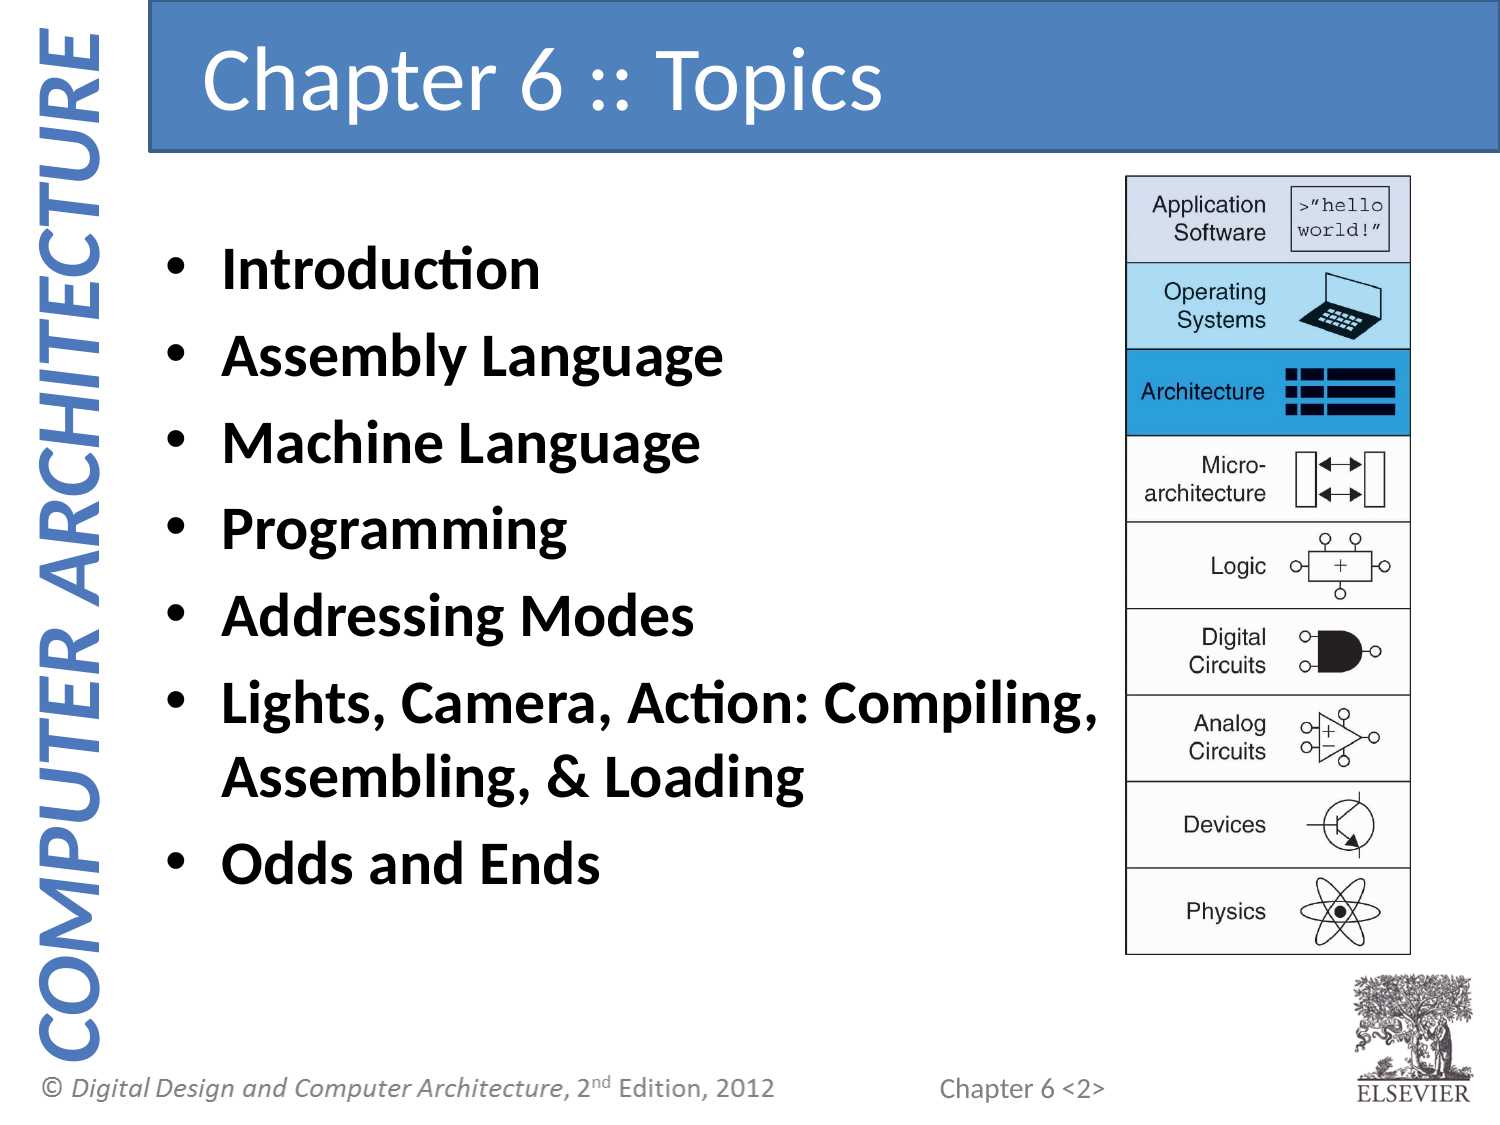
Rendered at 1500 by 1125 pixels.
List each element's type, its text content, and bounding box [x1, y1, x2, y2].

text_box Chapter 6 :: Topics [187, 11, 1488, 136]
text_box Introduction Assembly Language Machine Language Programming Addressing Modes Lights, Camera, Action: Compiling, Assembling, & Loading Odds and Ends [149, 219, 1124, 963]
picture [0, 0, 1500, 1125]
